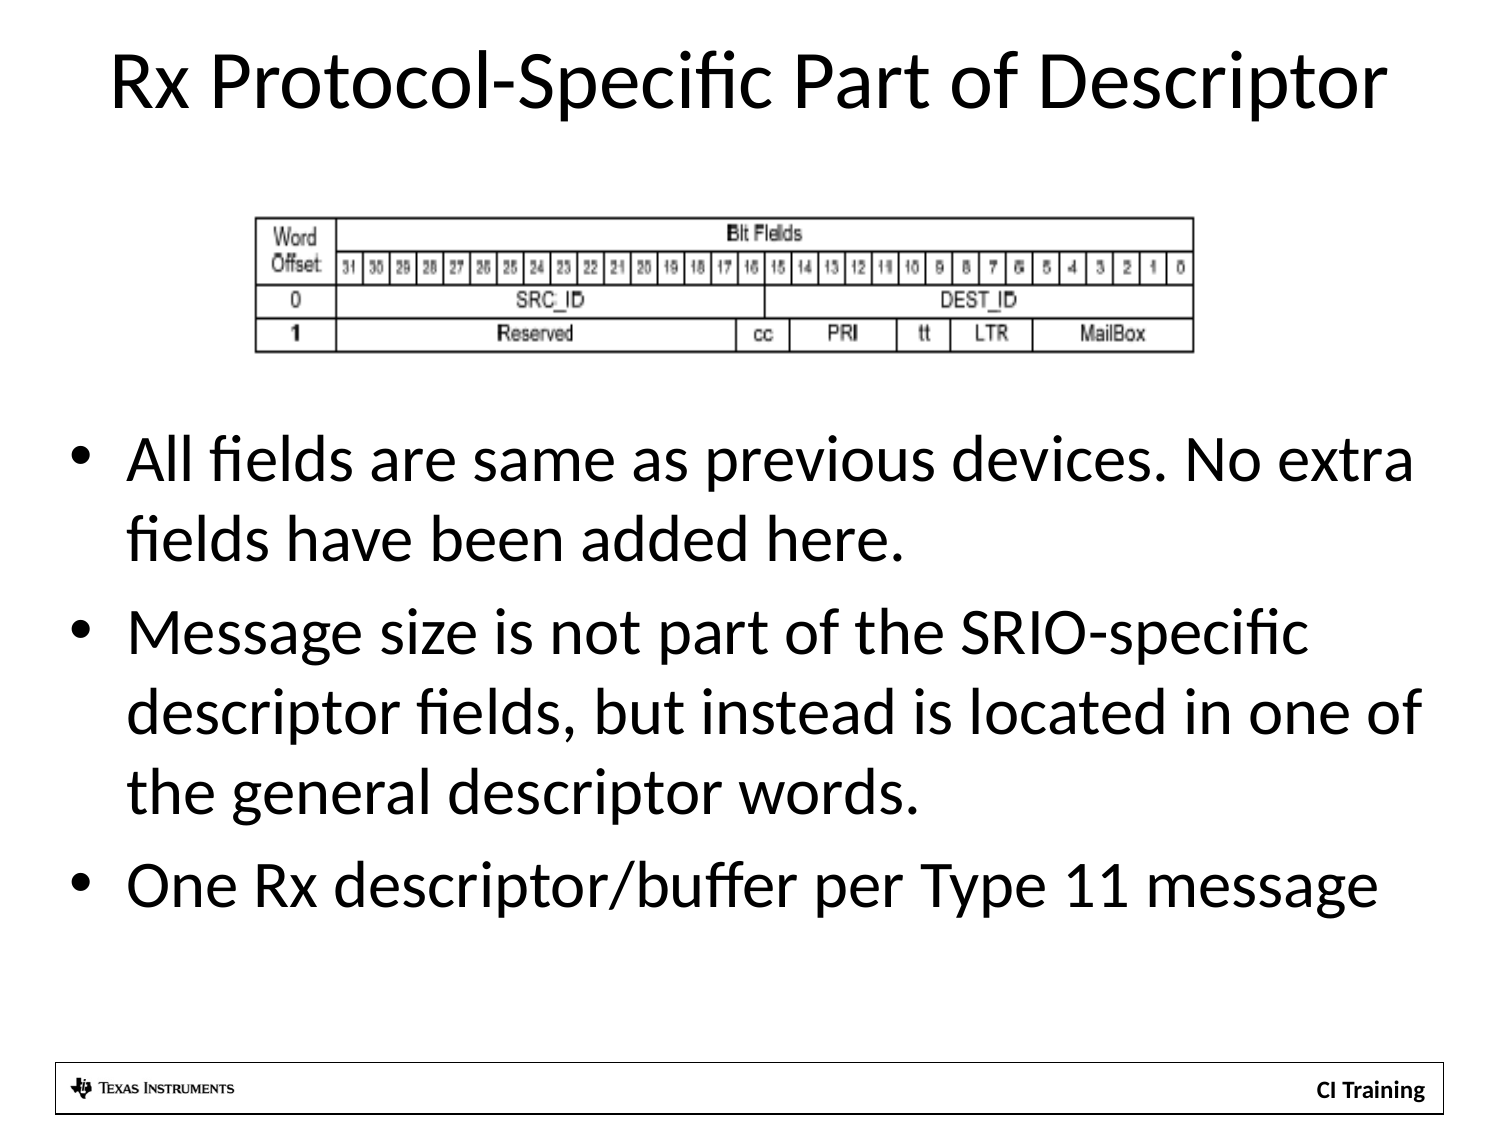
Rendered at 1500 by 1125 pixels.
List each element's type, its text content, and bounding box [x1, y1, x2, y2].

picture [240, 201, 1209, 366]
picture [59, 1066, 245, 1110]
title Rx Protocol-Specific Part of Descriptor [74, 12, 1426, 138]
list All fields are same as previous devices. No extra fields have been added here. Message size is not part of the SRIO-specific descriptor fields, but instead is located in one of the general descriptor words. One Rx descriptor/buffer per Type 11 message [54, 406, 1444, 965]
